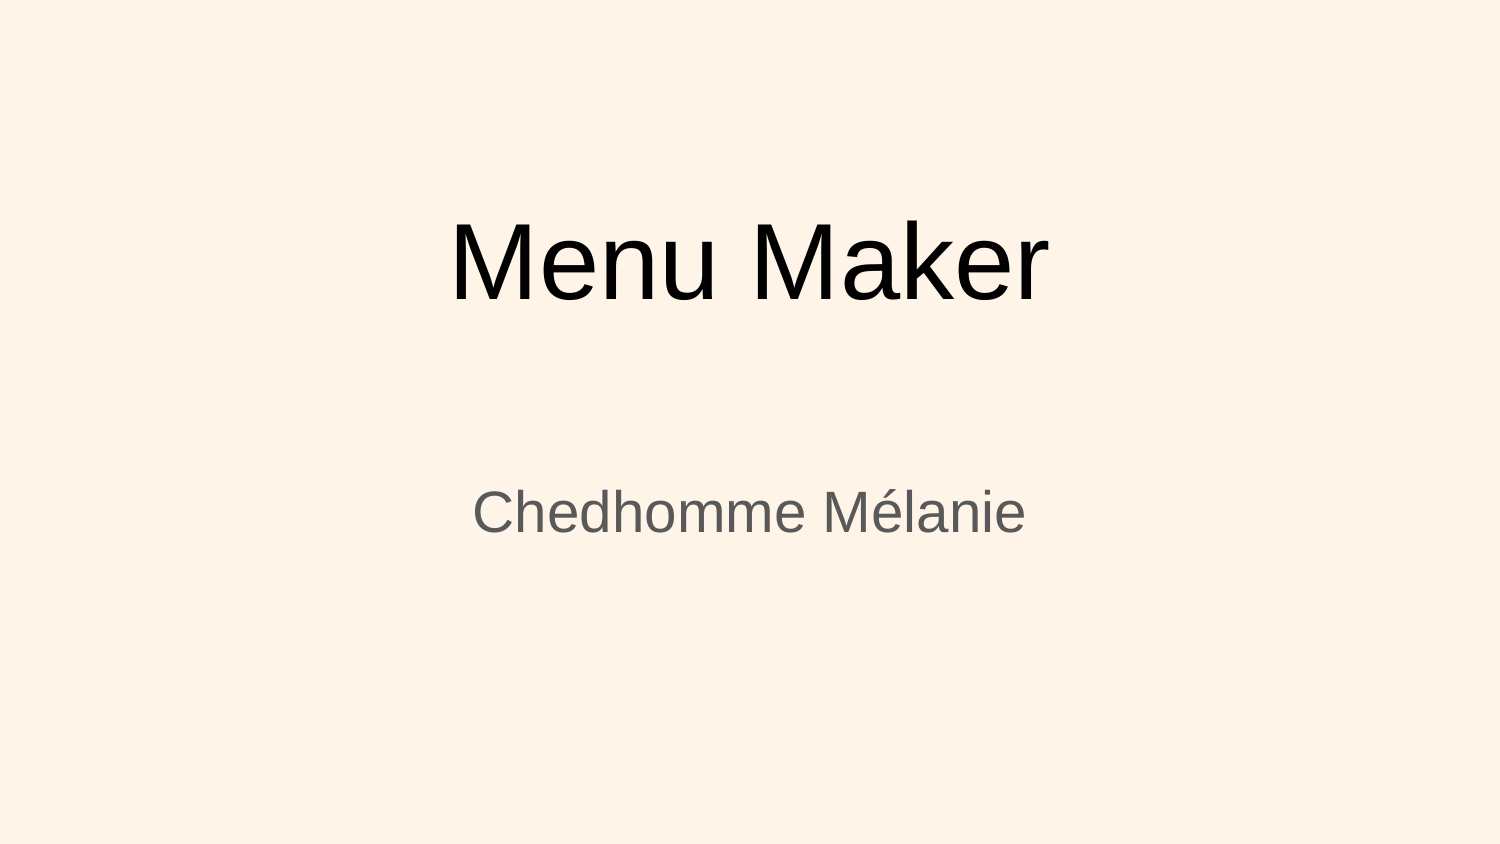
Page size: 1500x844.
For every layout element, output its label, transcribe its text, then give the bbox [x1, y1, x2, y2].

title Menu Maker [51, 122, 1449, 459]
subtitle Chedhomme Mélanie [51, 464, 1449, 595]
